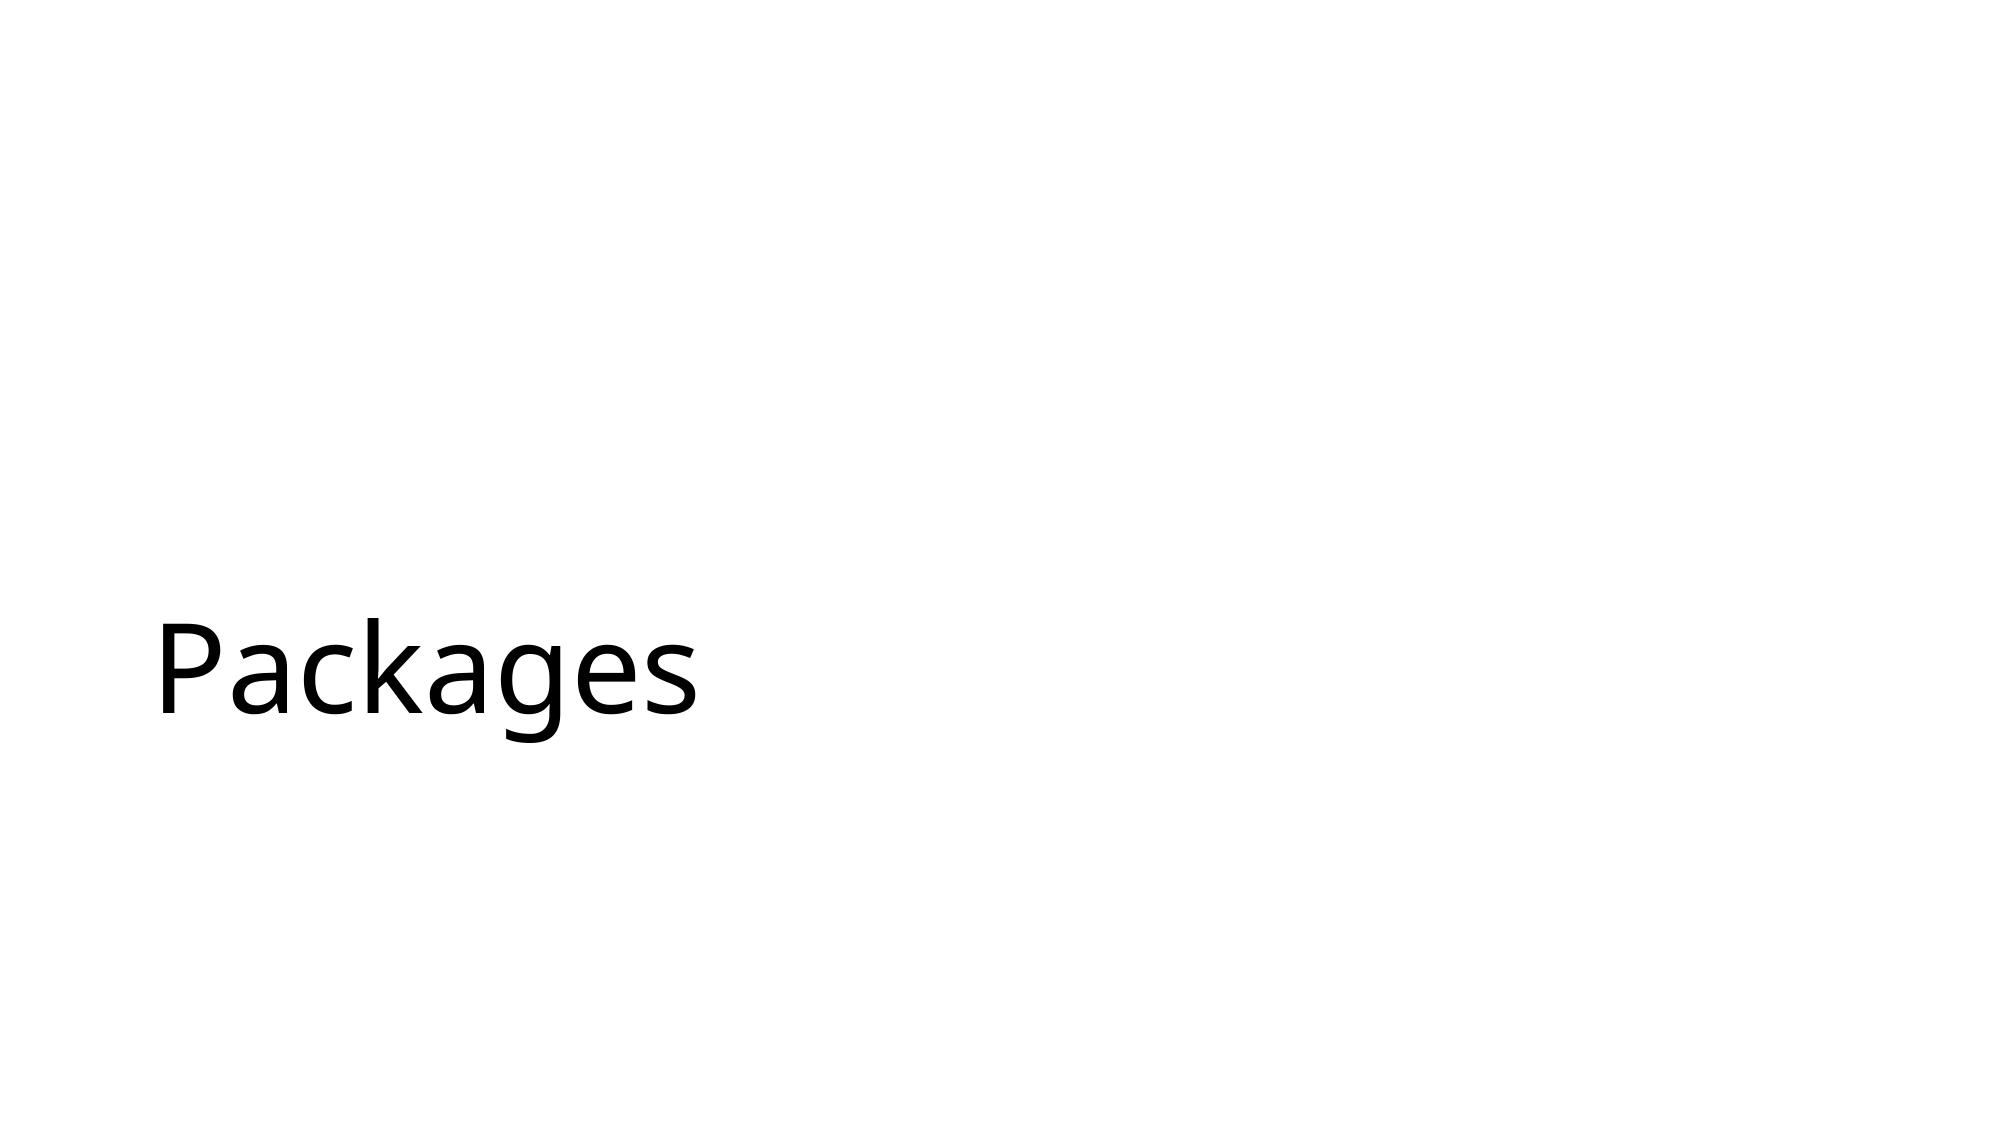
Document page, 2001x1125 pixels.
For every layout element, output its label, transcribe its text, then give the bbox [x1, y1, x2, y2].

title Packages [136, 280, 1862, 749]
